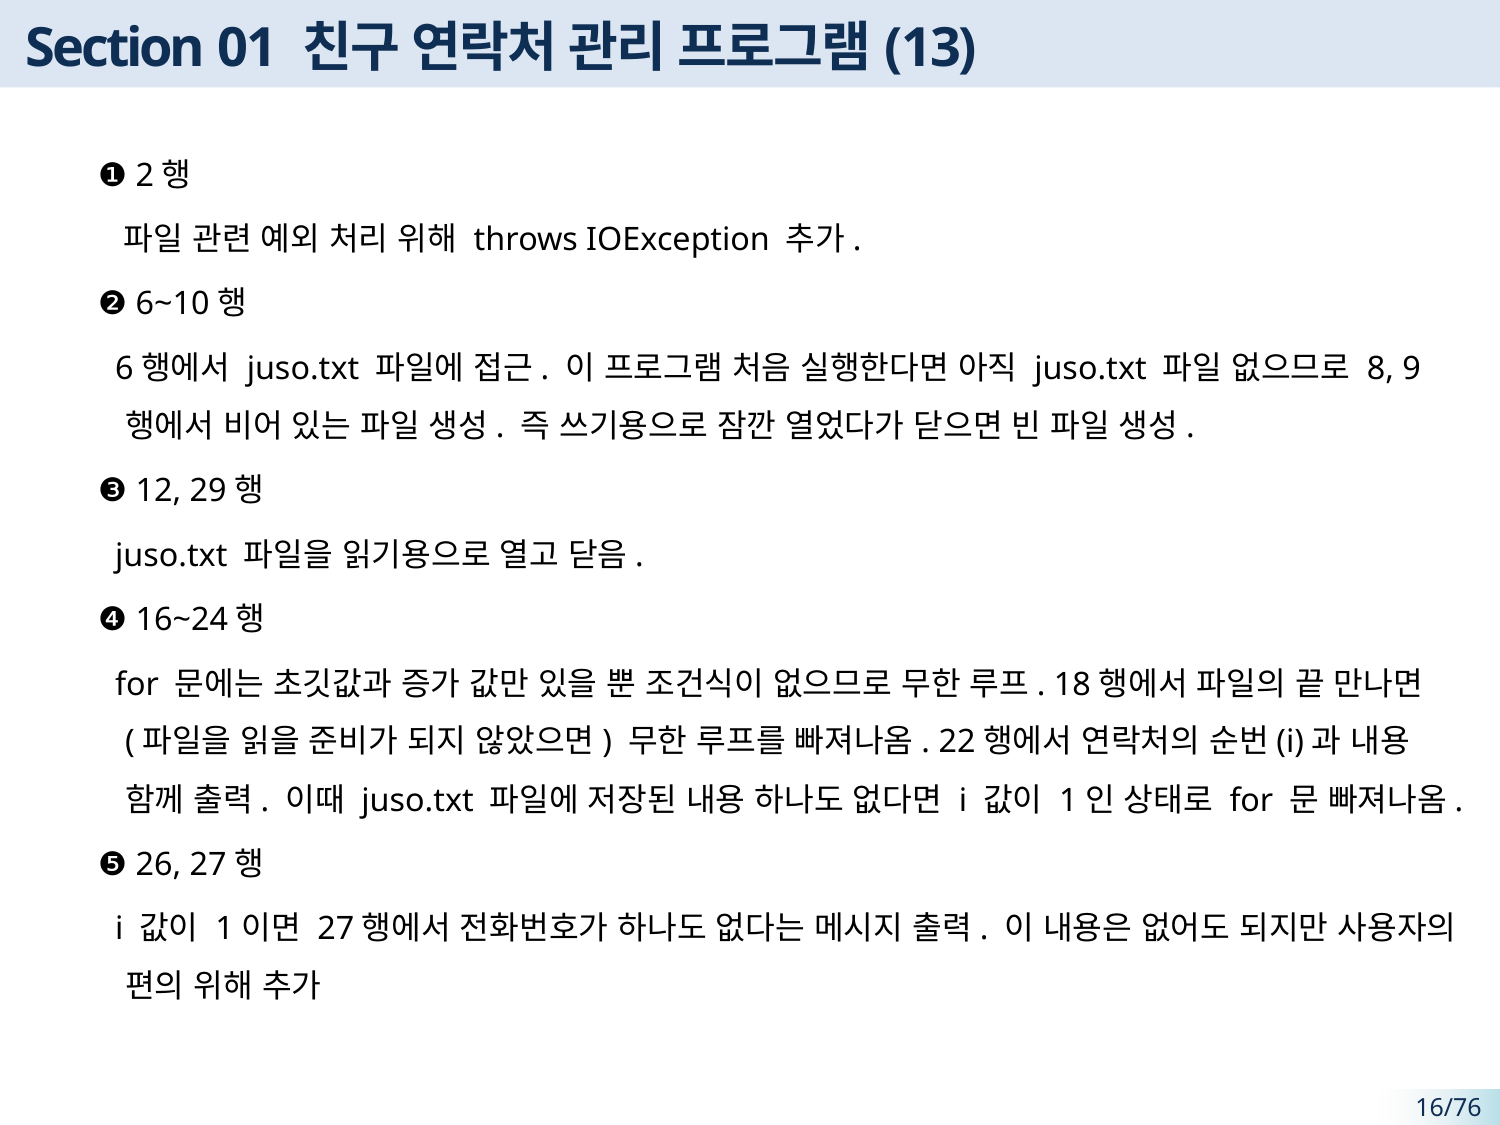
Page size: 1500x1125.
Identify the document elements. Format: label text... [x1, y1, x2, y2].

list ❶ 2행 파일 관련 예외 처리 위해 throws IOException 추가. ❷ 6~10행 6행에서 juso.txt 파일에 접근. 이 프로그램 처음 실행한다면 아직 juso.txt 파일 없으므로 8, 9행에서 비어 있는 파일 생성. 즉 쓰기용으로 잠깐 열었다가 닫으면 빈 파일 생성. ❸ 12, 29행 juso.txt 파일을 읽기용으로 열고 닫음. ❹ 16~24행 for 문에는 초깃값과 증가 값만 있을 뿐 조건식이 없으므로 무한 루프. 18행에서 파일의 끝 만나면(파일을 읽을 준비가 되지 않았으면) 무한 루프를 빠져나옴. 22행에서 연락처의 순번(i)과 내용 함께 출력. 이때 juso.txt 파일에 저장된 내용 하나도 없다면 i 값이 1인 상태로 for 문 빠져나옴. ❺ 26, 27행 i 값이 1이면 27행에서 전화번호가 하나도 없다는 메시지 출력. 이 내용은 없어도 되지만 사용자의 편의 위해 추가 [10, 126, 1481, 1057]
title Section 01 친구 연락처 관리 프로그램(13) [10, 5, 1288, 84]
